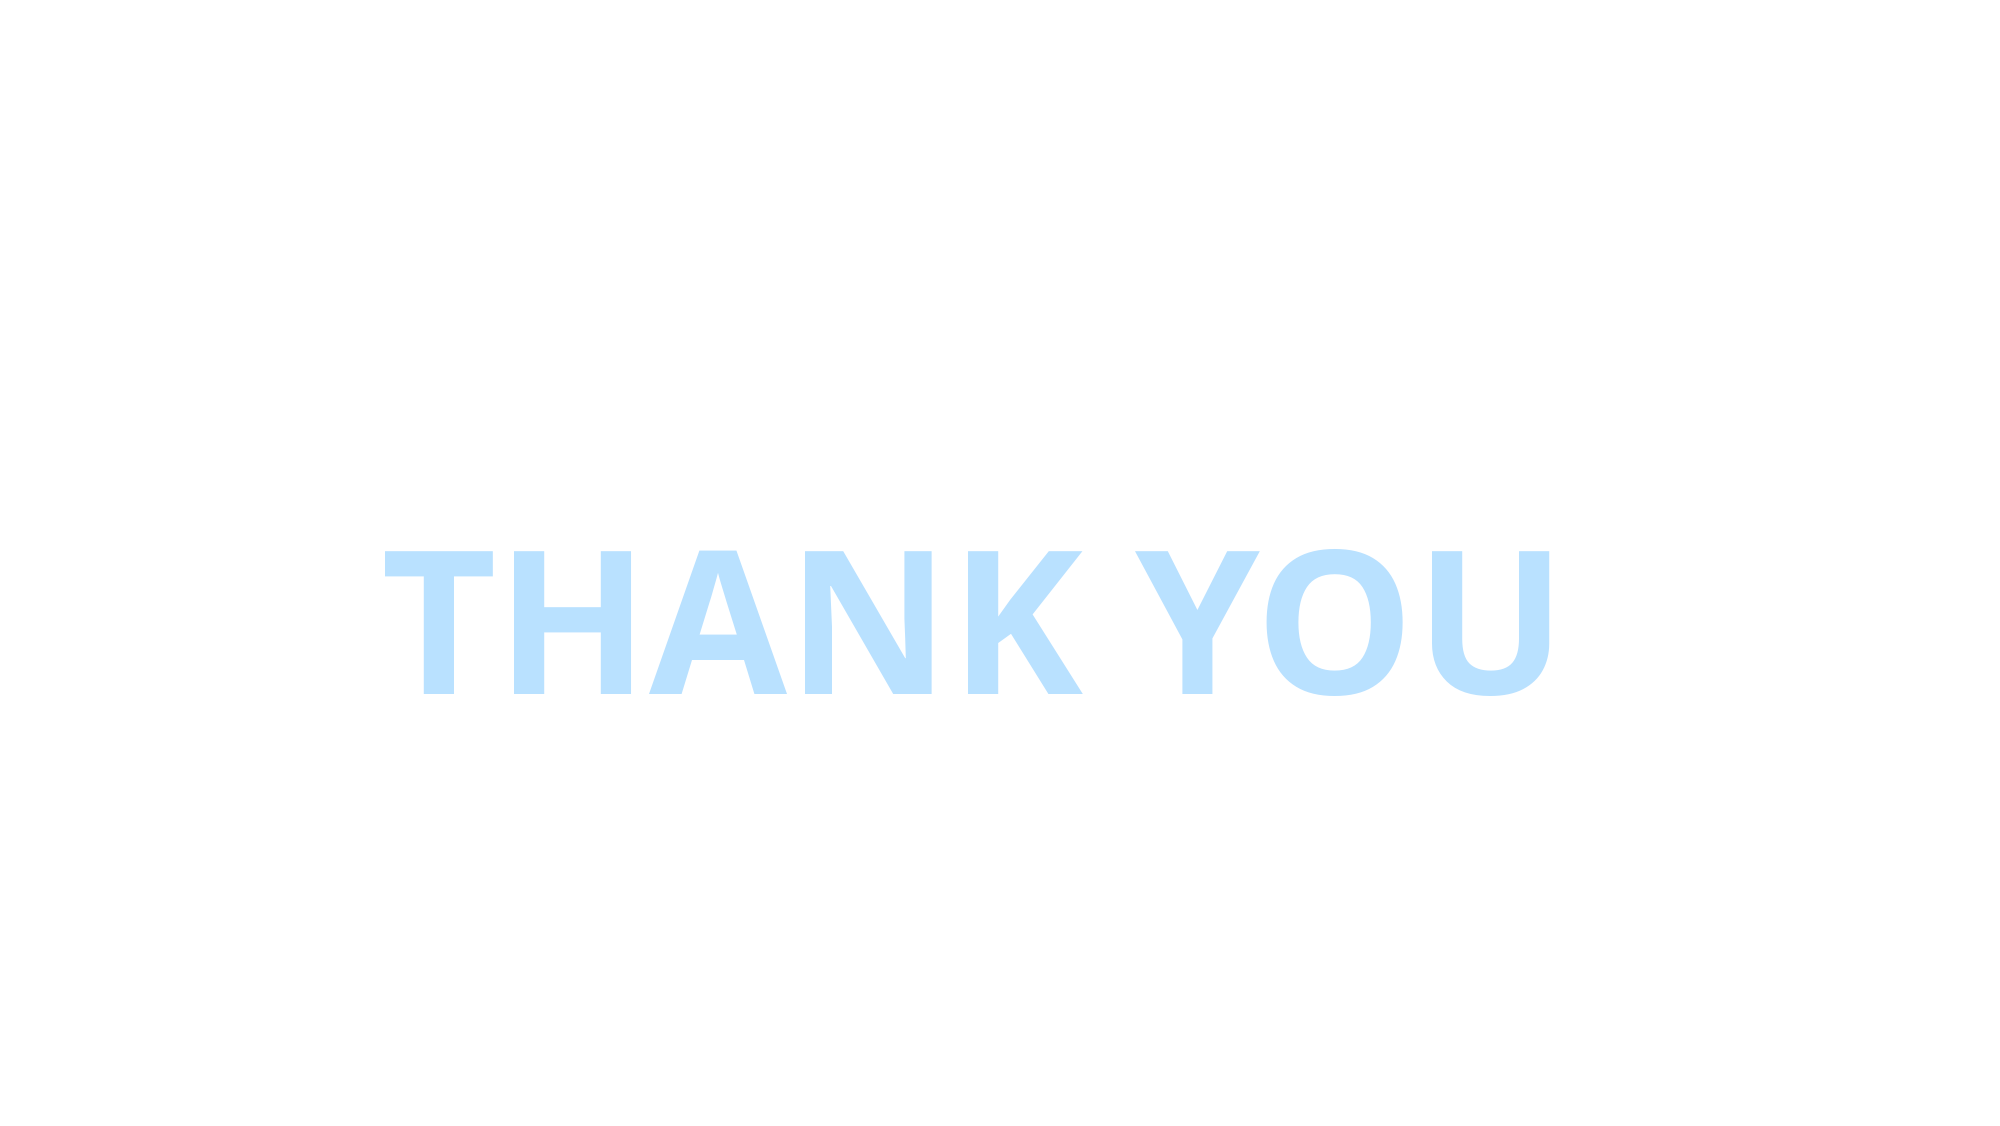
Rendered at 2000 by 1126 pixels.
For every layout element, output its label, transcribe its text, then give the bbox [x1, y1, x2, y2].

text_box THANK YOU [366, 486, 1634, 742]
